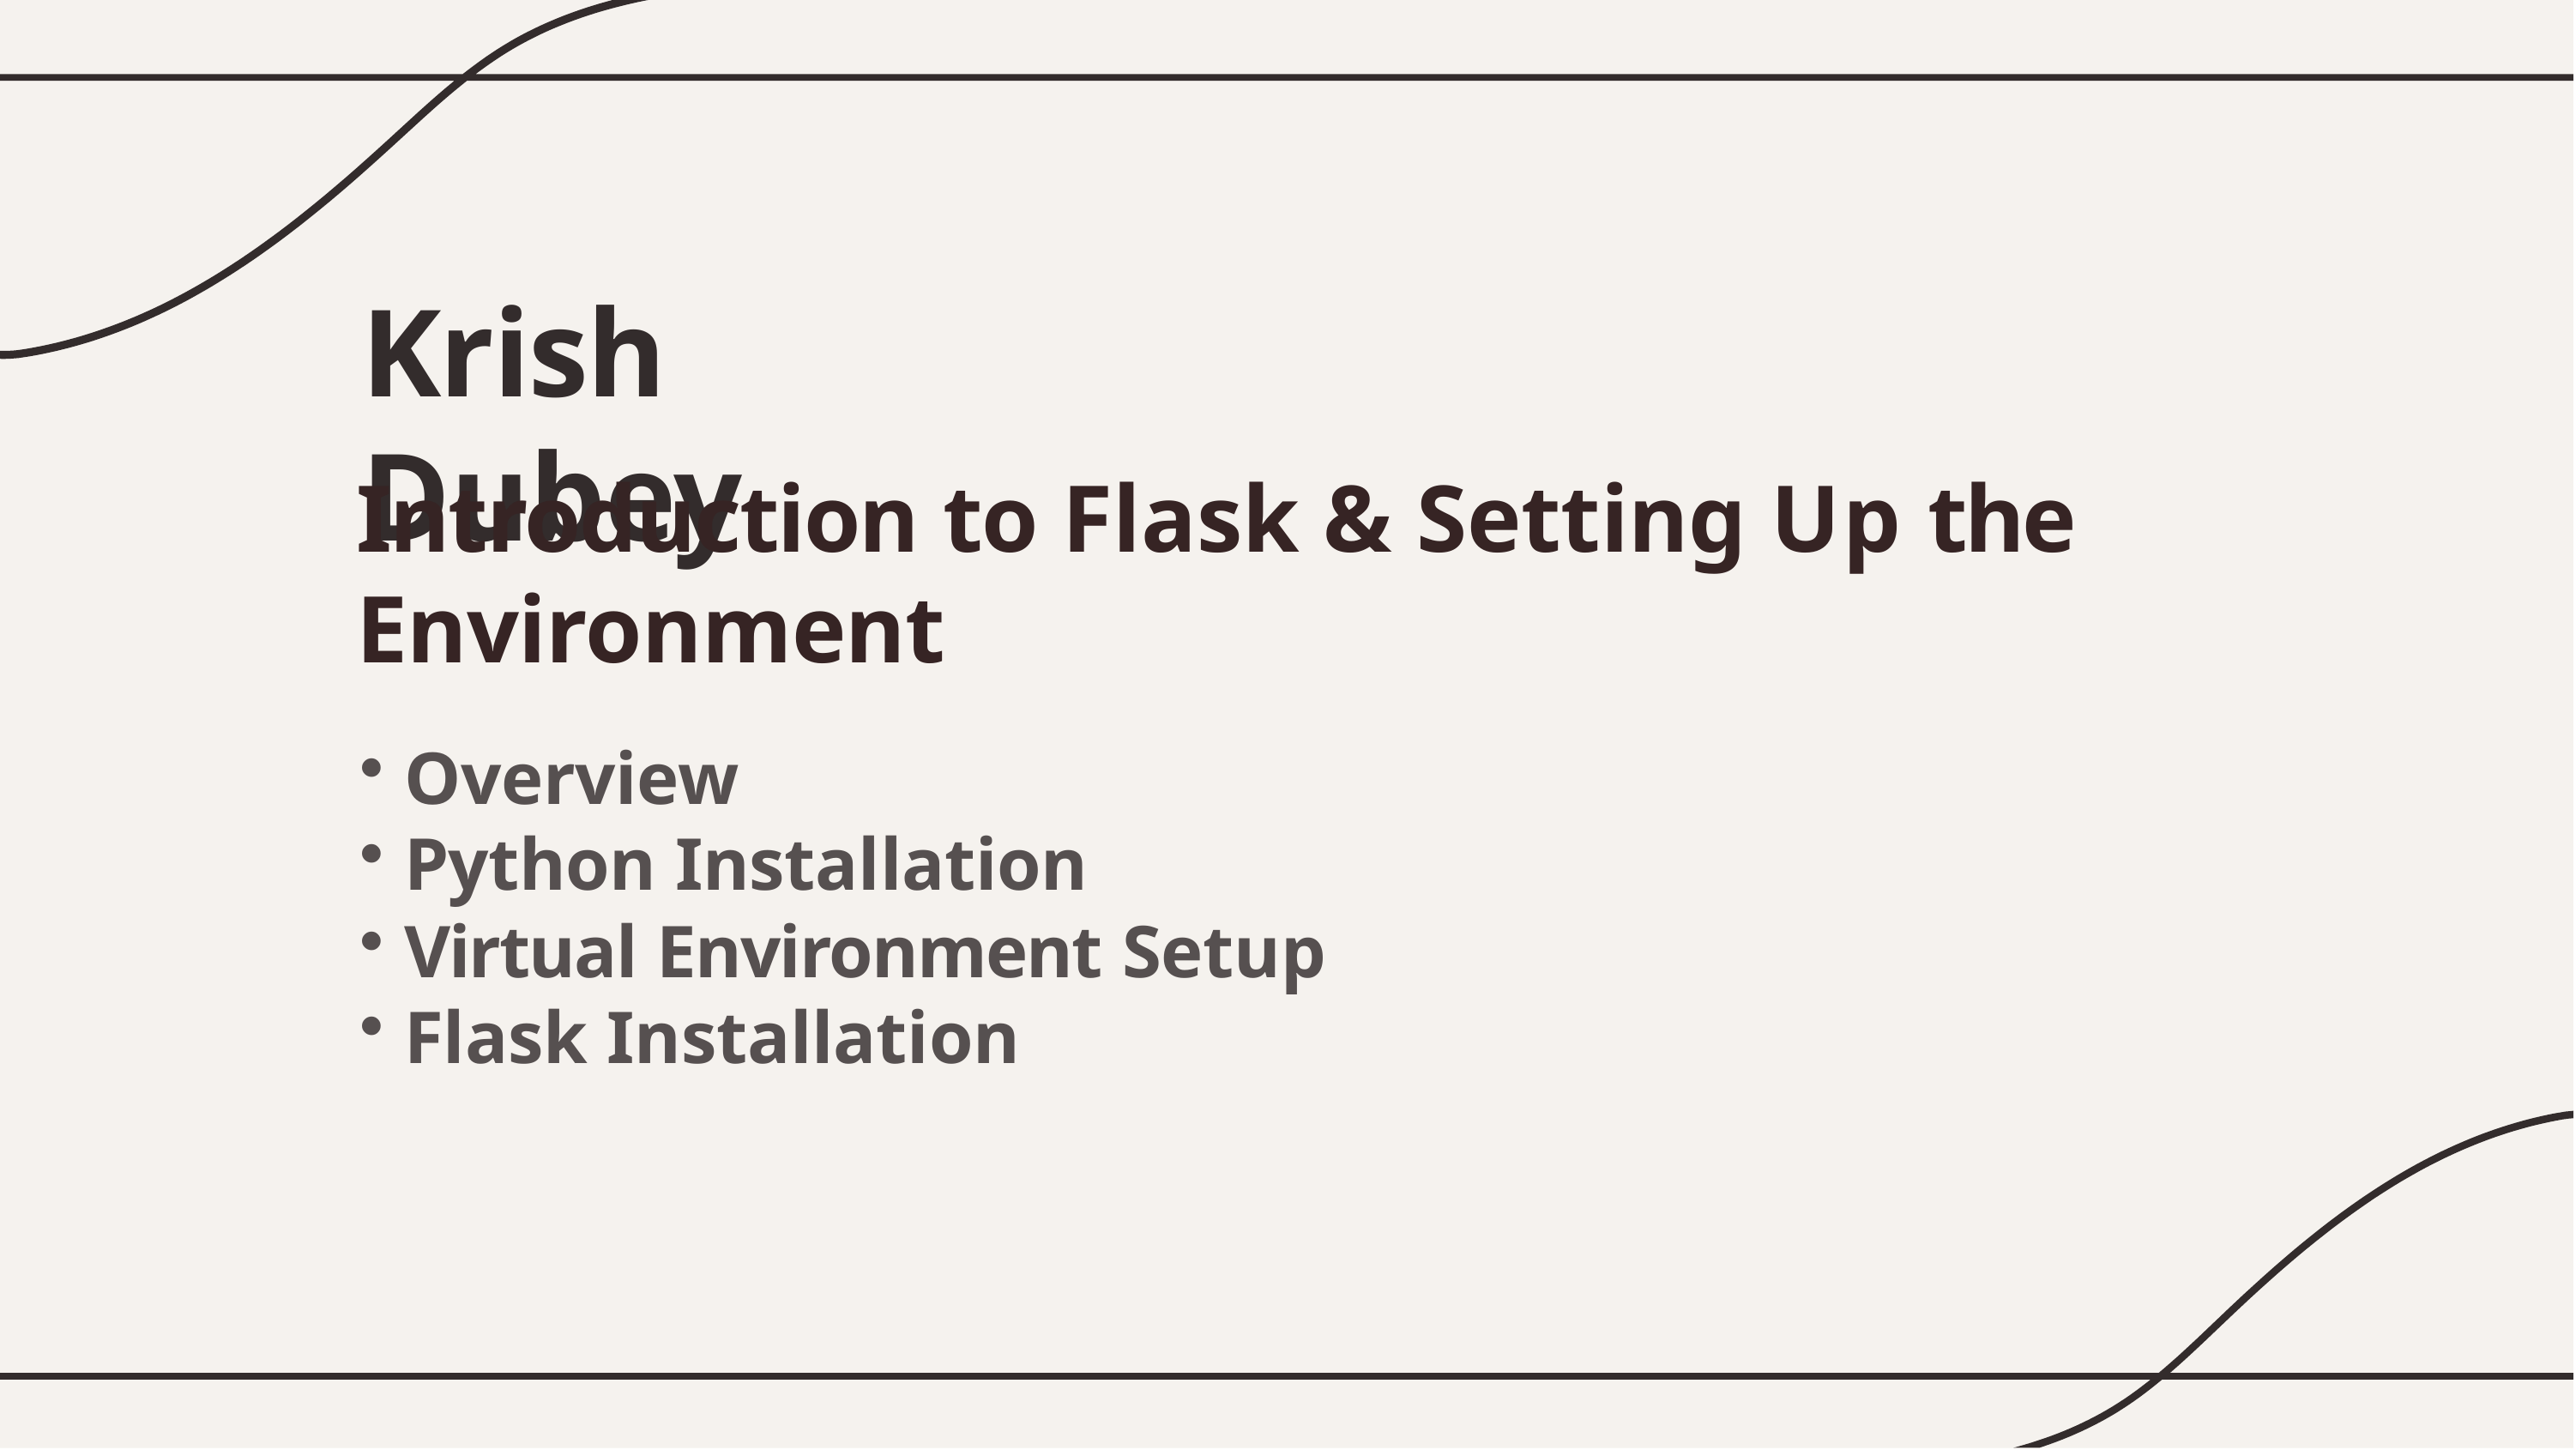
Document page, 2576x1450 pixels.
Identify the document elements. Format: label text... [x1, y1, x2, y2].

text_box [0, 0, 2573, 359]
text_box Introduction to Flask & Setting Up the Environment Overview Python Installation Virtual Environment Setup Flask Installation [354, 457, 2495, 1078]
text_box [0, 1110, 2573, 1448]
title Krish Dubey [359, 274, 1029, 457]
